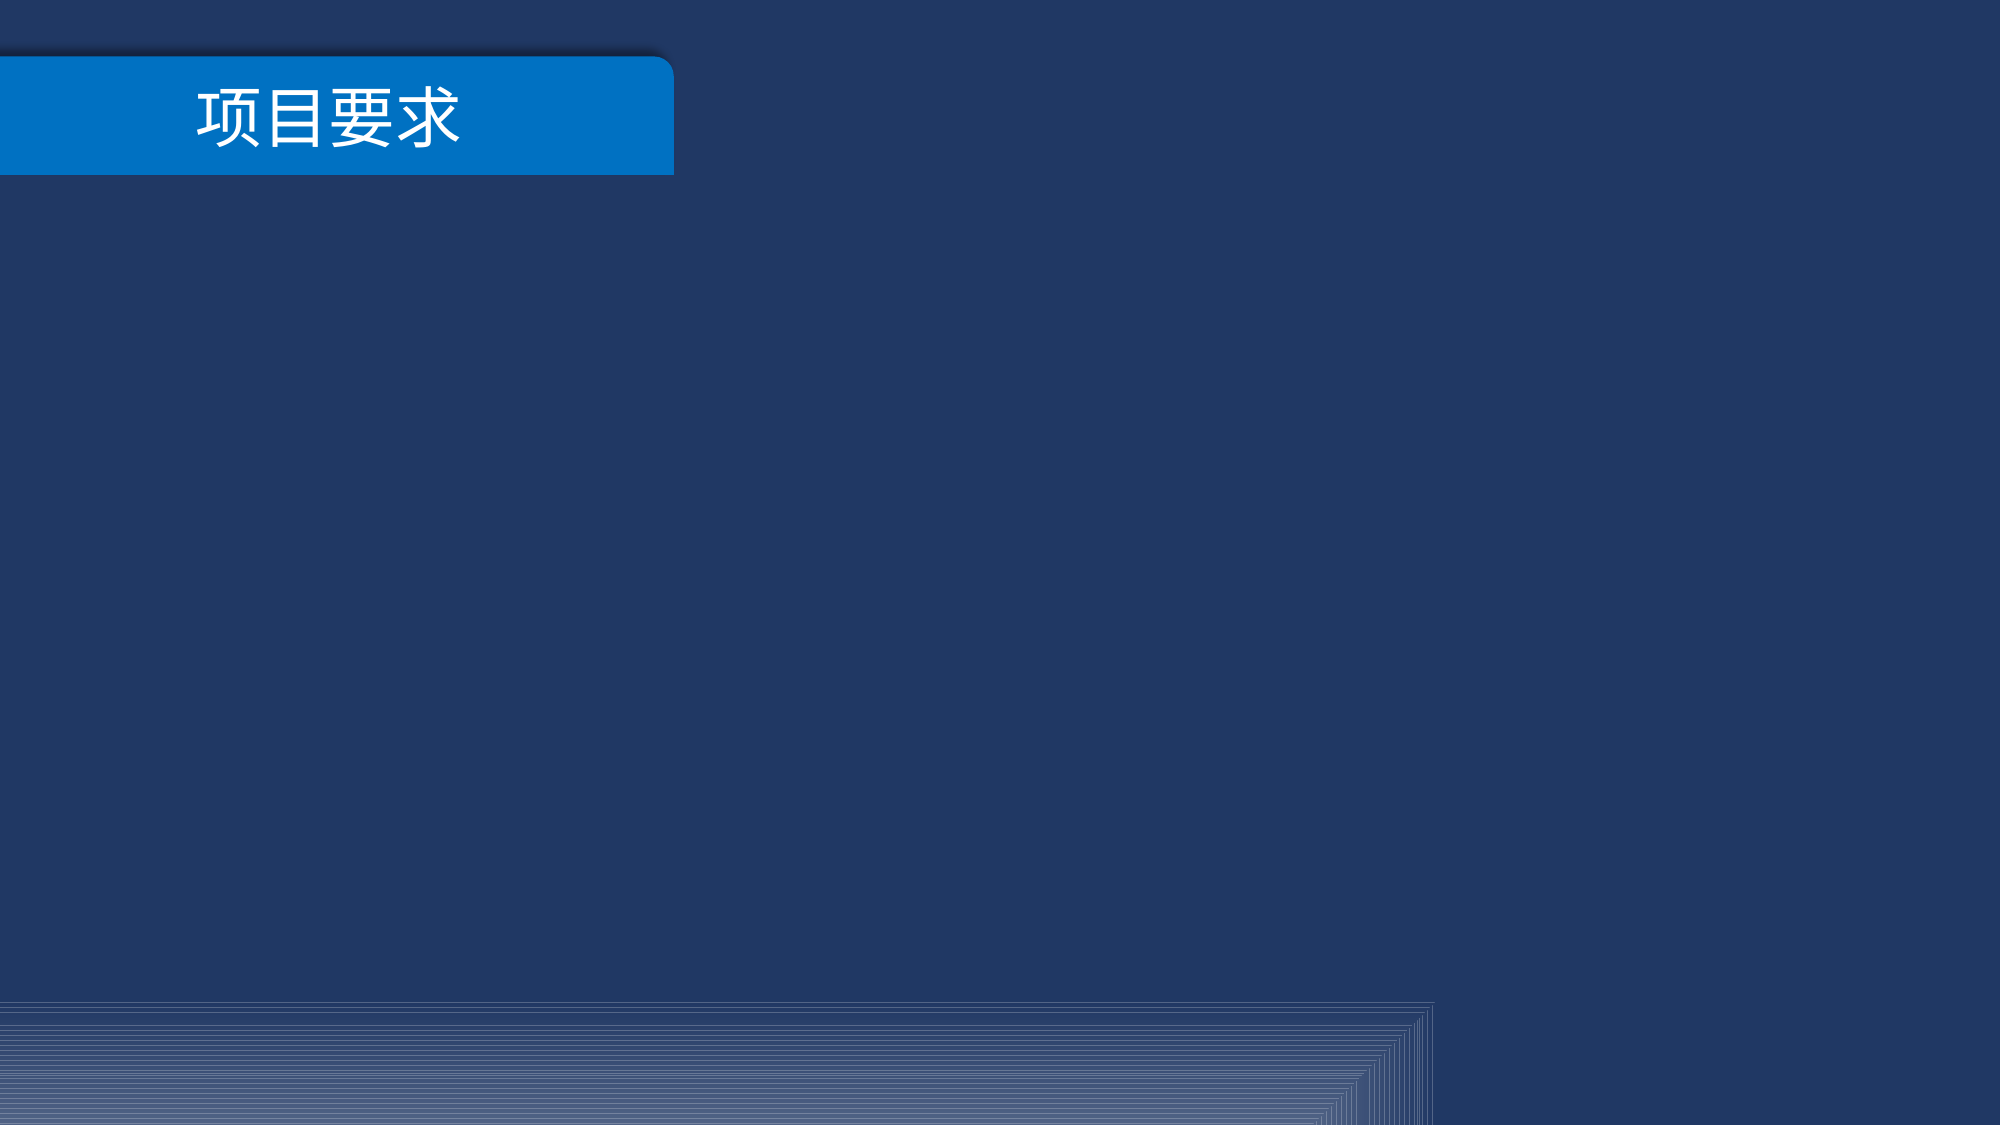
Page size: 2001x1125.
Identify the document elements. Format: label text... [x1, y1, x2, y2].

text_box 项目要求 [0, 55, 675, 176]
